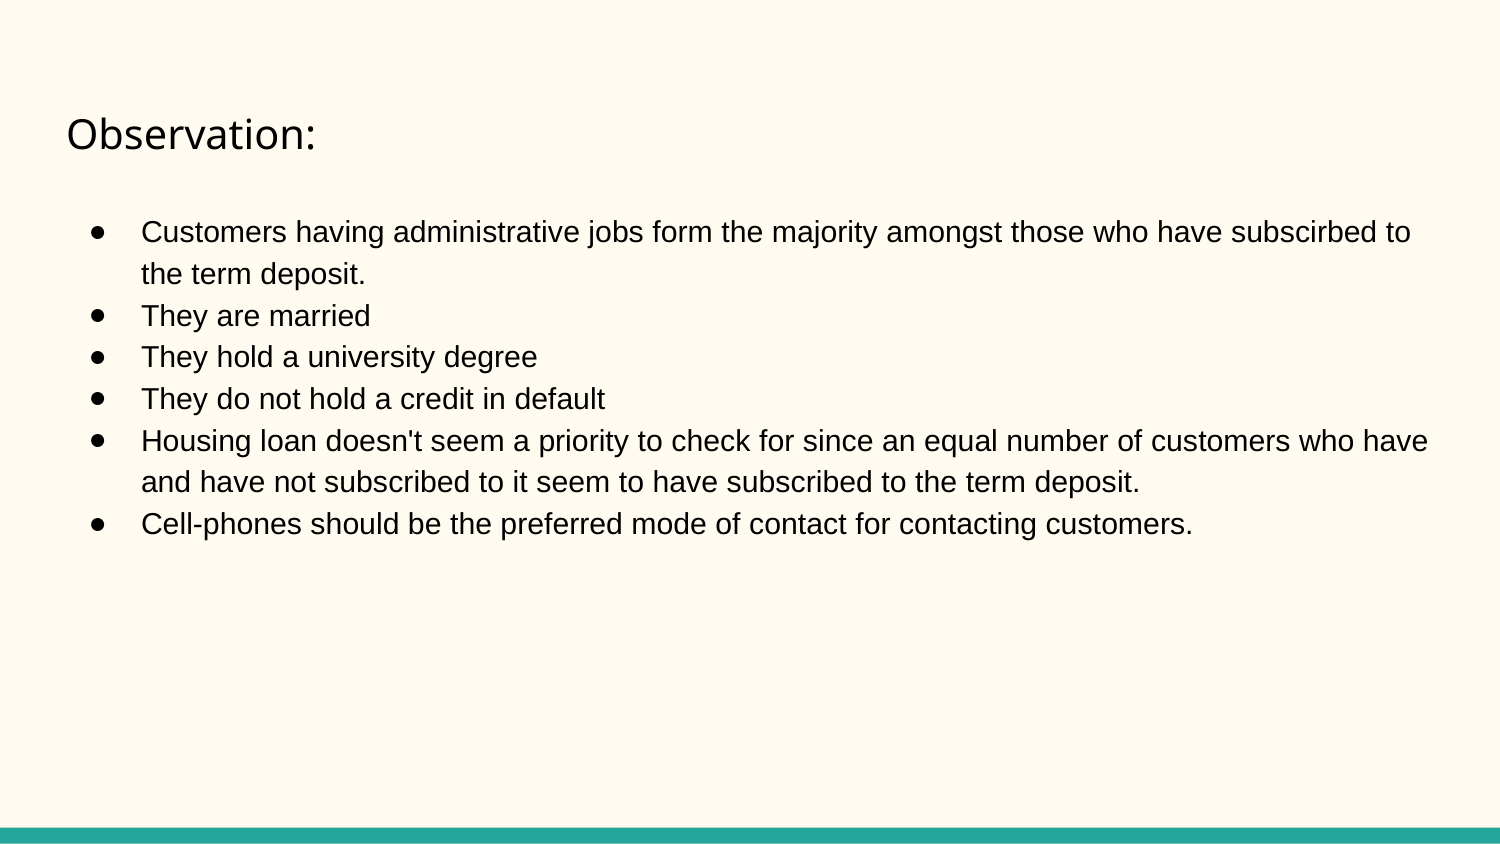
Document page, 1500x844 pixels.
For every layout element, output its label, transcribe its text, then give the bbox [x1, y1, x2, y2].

title Observation: [51, 72, 1449, 174]
list Customers having administrative jobs form the majority amongst those who have subscirbed to the term deposit. They are married They hold a university degree They do not hold a credit in default Housing loan doesn't seem a priority to check for since an equal number of customers who have and have not subscribed to it seem to have subscribed to the term deposit. Cell-phones should be the preferred mode of contact for contacting customers. [51, 192, 1449, 750]
